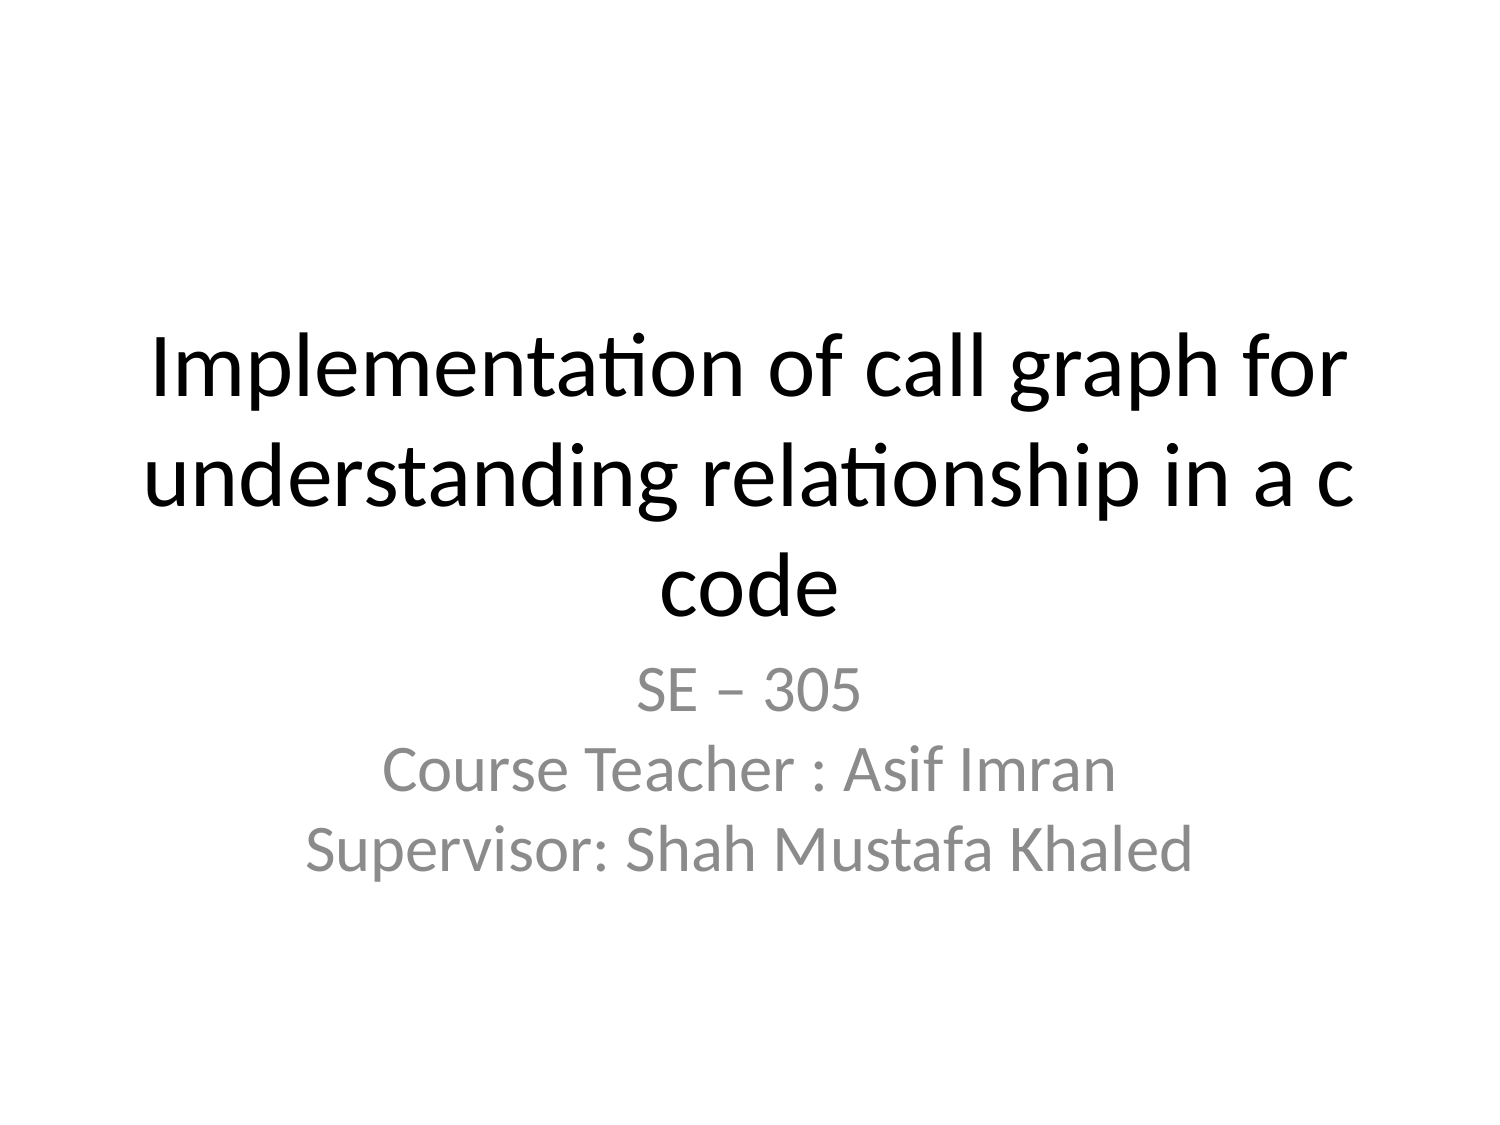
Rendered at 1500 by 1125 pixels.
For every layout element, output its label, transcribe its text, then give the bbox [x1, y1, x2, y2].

text_box SE – 305 Course Teacher : Asif Imran Supervisor: Shah Mustafa Khaled [225, 637, 1275, 925]
text_box Implementation of call graph for understanding relationship in a c code [112, 349, 1388, 591]
